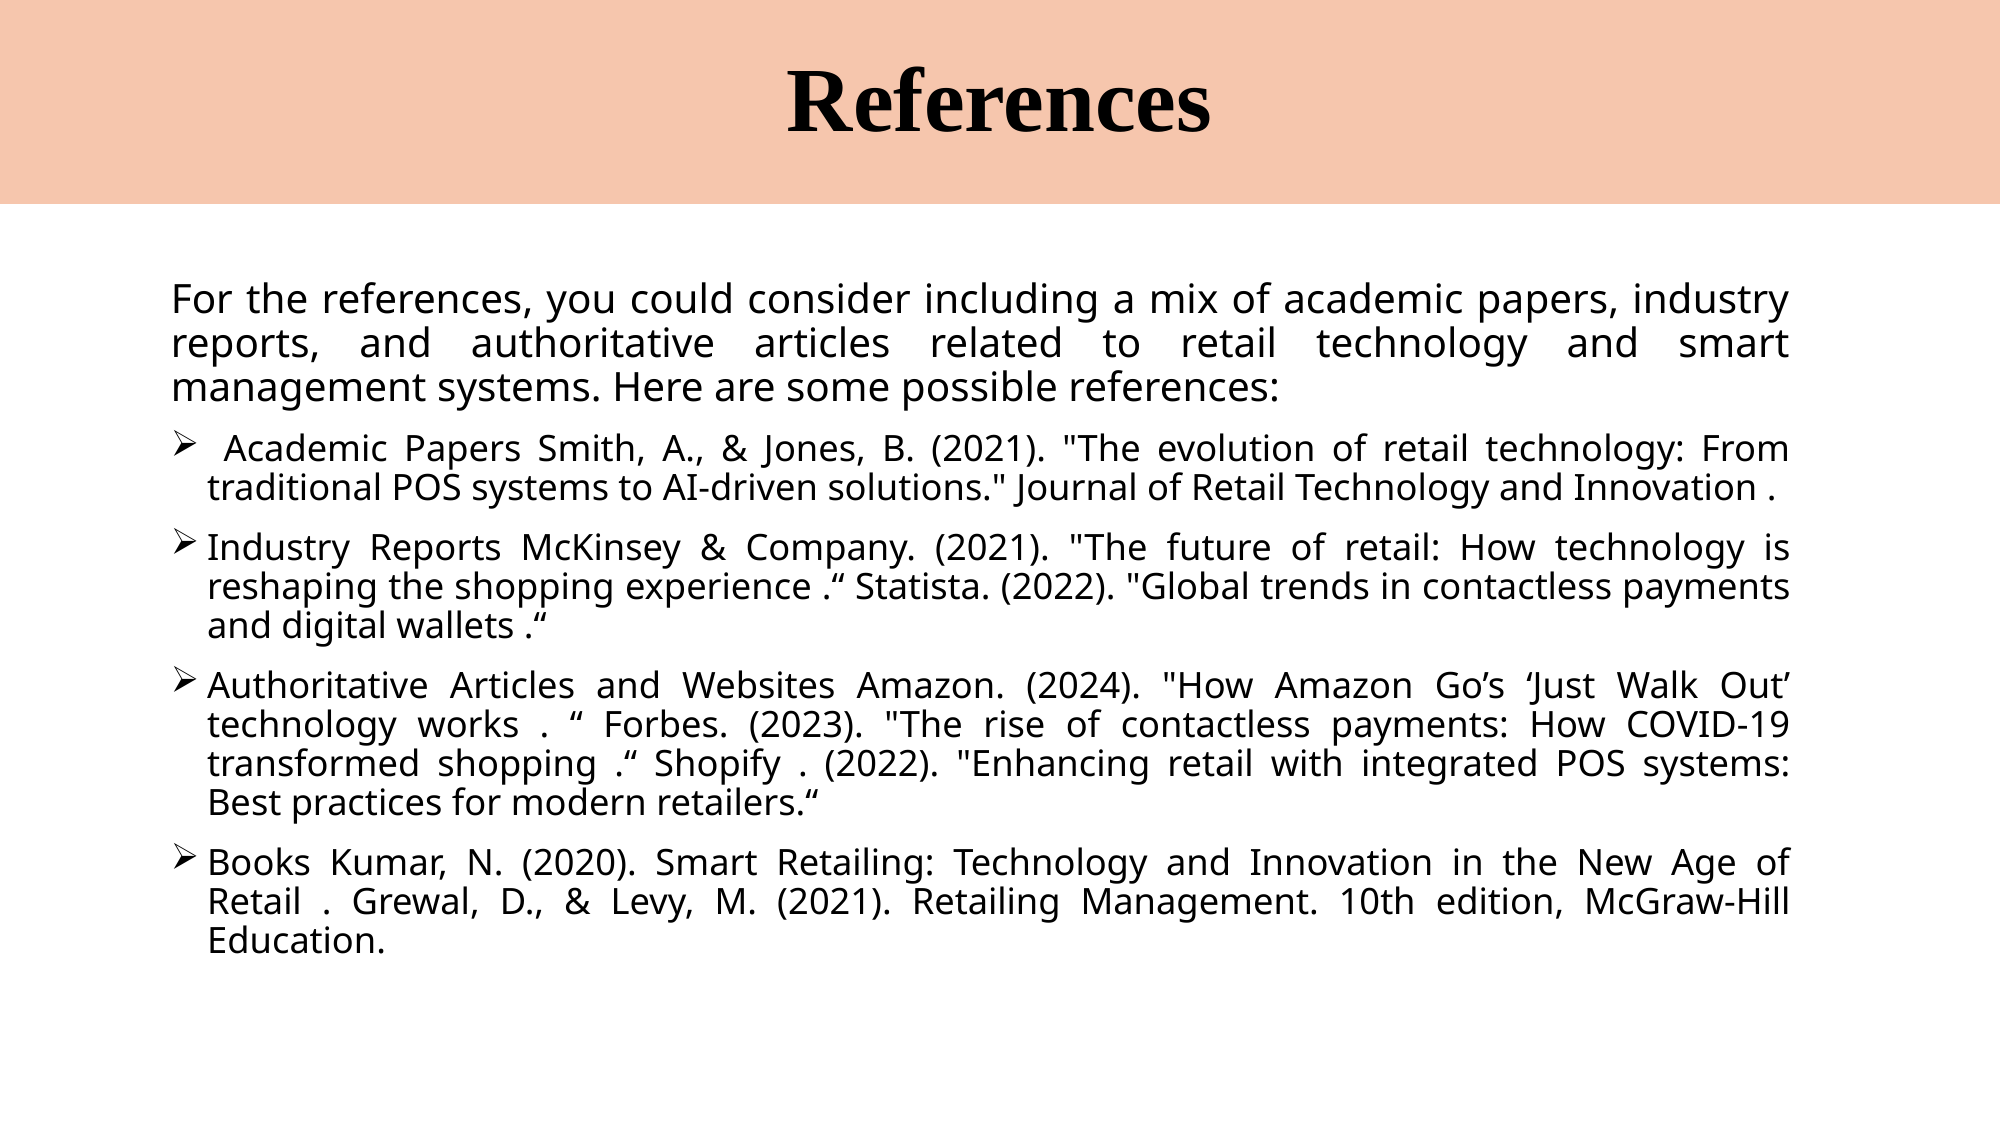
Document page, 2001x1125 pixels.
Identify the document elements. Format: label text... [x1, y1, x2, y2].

list For the references, you could consider including a mix of academic papers, industry reports, and authoritative articles related to retail technology and smart management systems. Here are some possible references: Academic Papers Smith, A., & Jones, B. (2021). "The evolution of retail technology: From traditional POS systems to AI-driven solutions." Journal of Retail Technology and Innovation . Industry Reports McKinsey & Company. (2021). "The future of retail: How technology is reshaping the shopping experience .“ Statista. (2022). "Global trends in contactless payments and digital wallets .“ Authoritative Articles and Websites Amazon. (2024). "How Amazon Go’s ‘Just Walk Out’ technology works . “ Forbes. (2023). "The rise of contactless payments: How COVID-19 transformed shopping .“ Shopify . (2022). "Enhancing retail with integrated POS systems: Best practices for modern retailers.“ Books Kumar, N. (2020). Smart Retailing: Technology and Innovation in the New Age of Retail . Grewal, D., & Levy, M. (2021). Retailing Management. 10th edition, McGraw-Hill Education. [155, 271, 1807, 995]
title References [0, 0, 2000, 204]
